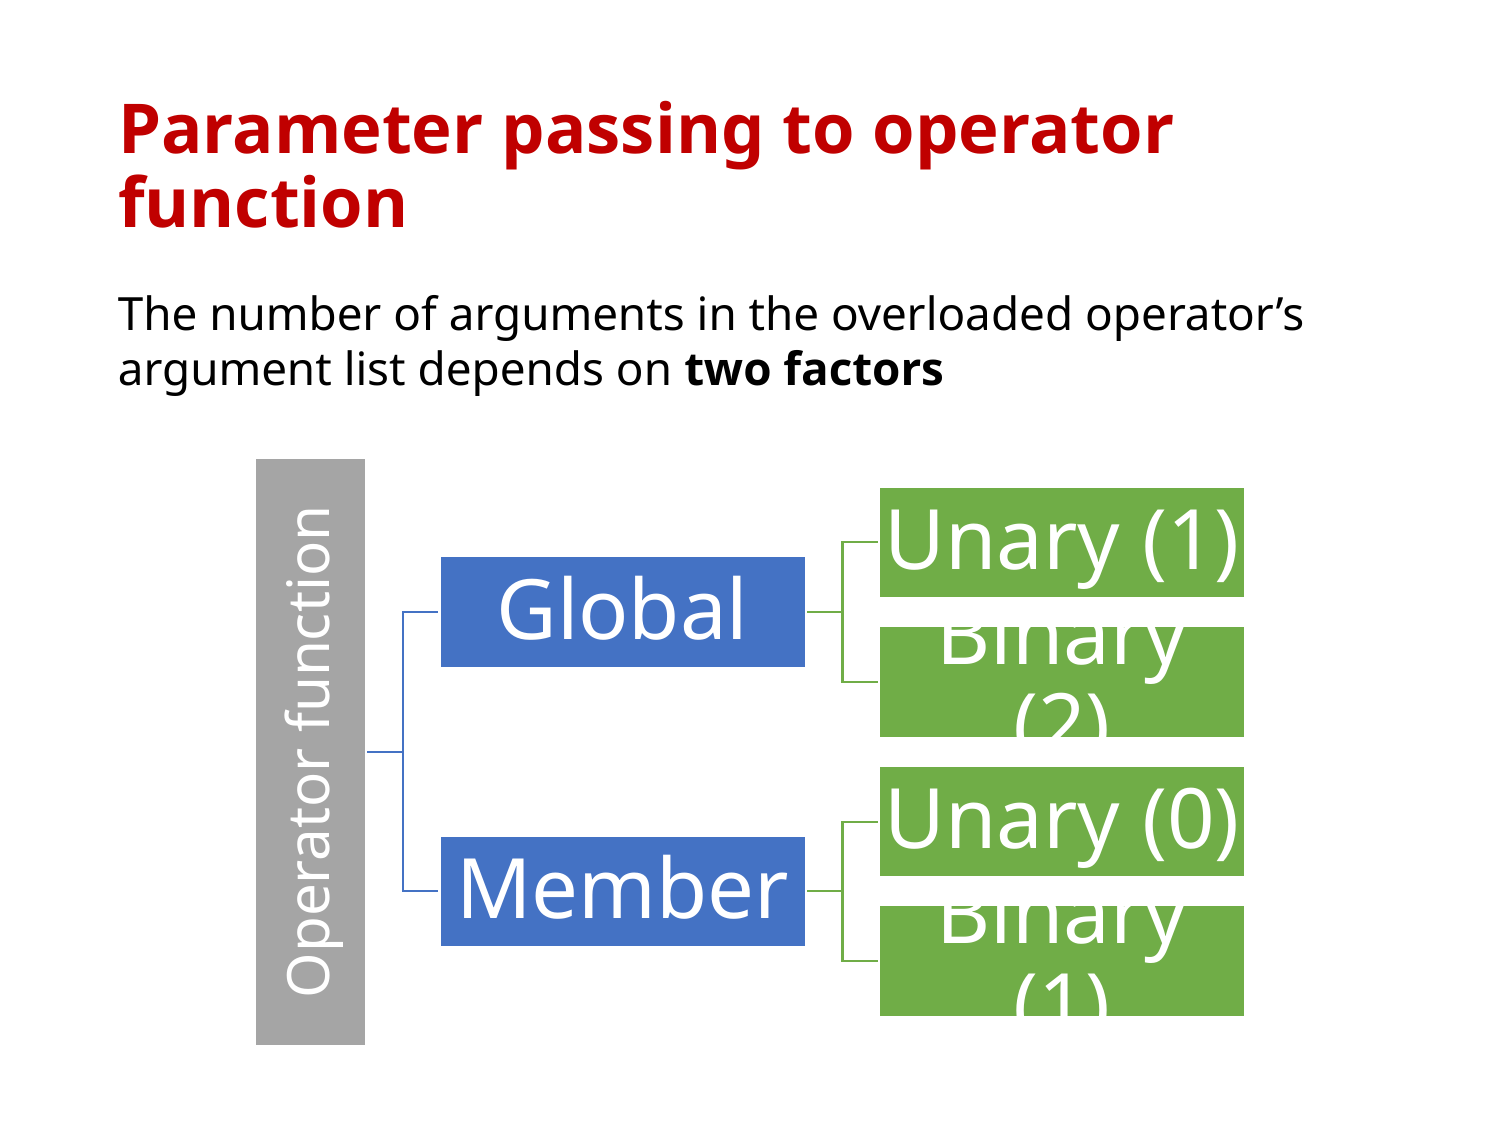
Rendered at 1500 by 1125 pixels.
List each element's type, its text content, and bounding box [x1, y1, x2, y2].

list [205, 457, 1295, 1046]
title Parameter passing to operator function [103, 59, 1397, 277]
text_box The number of arguments in the overloaded operator’s argument list depends on two factors [103, 277, 1490, 402]
